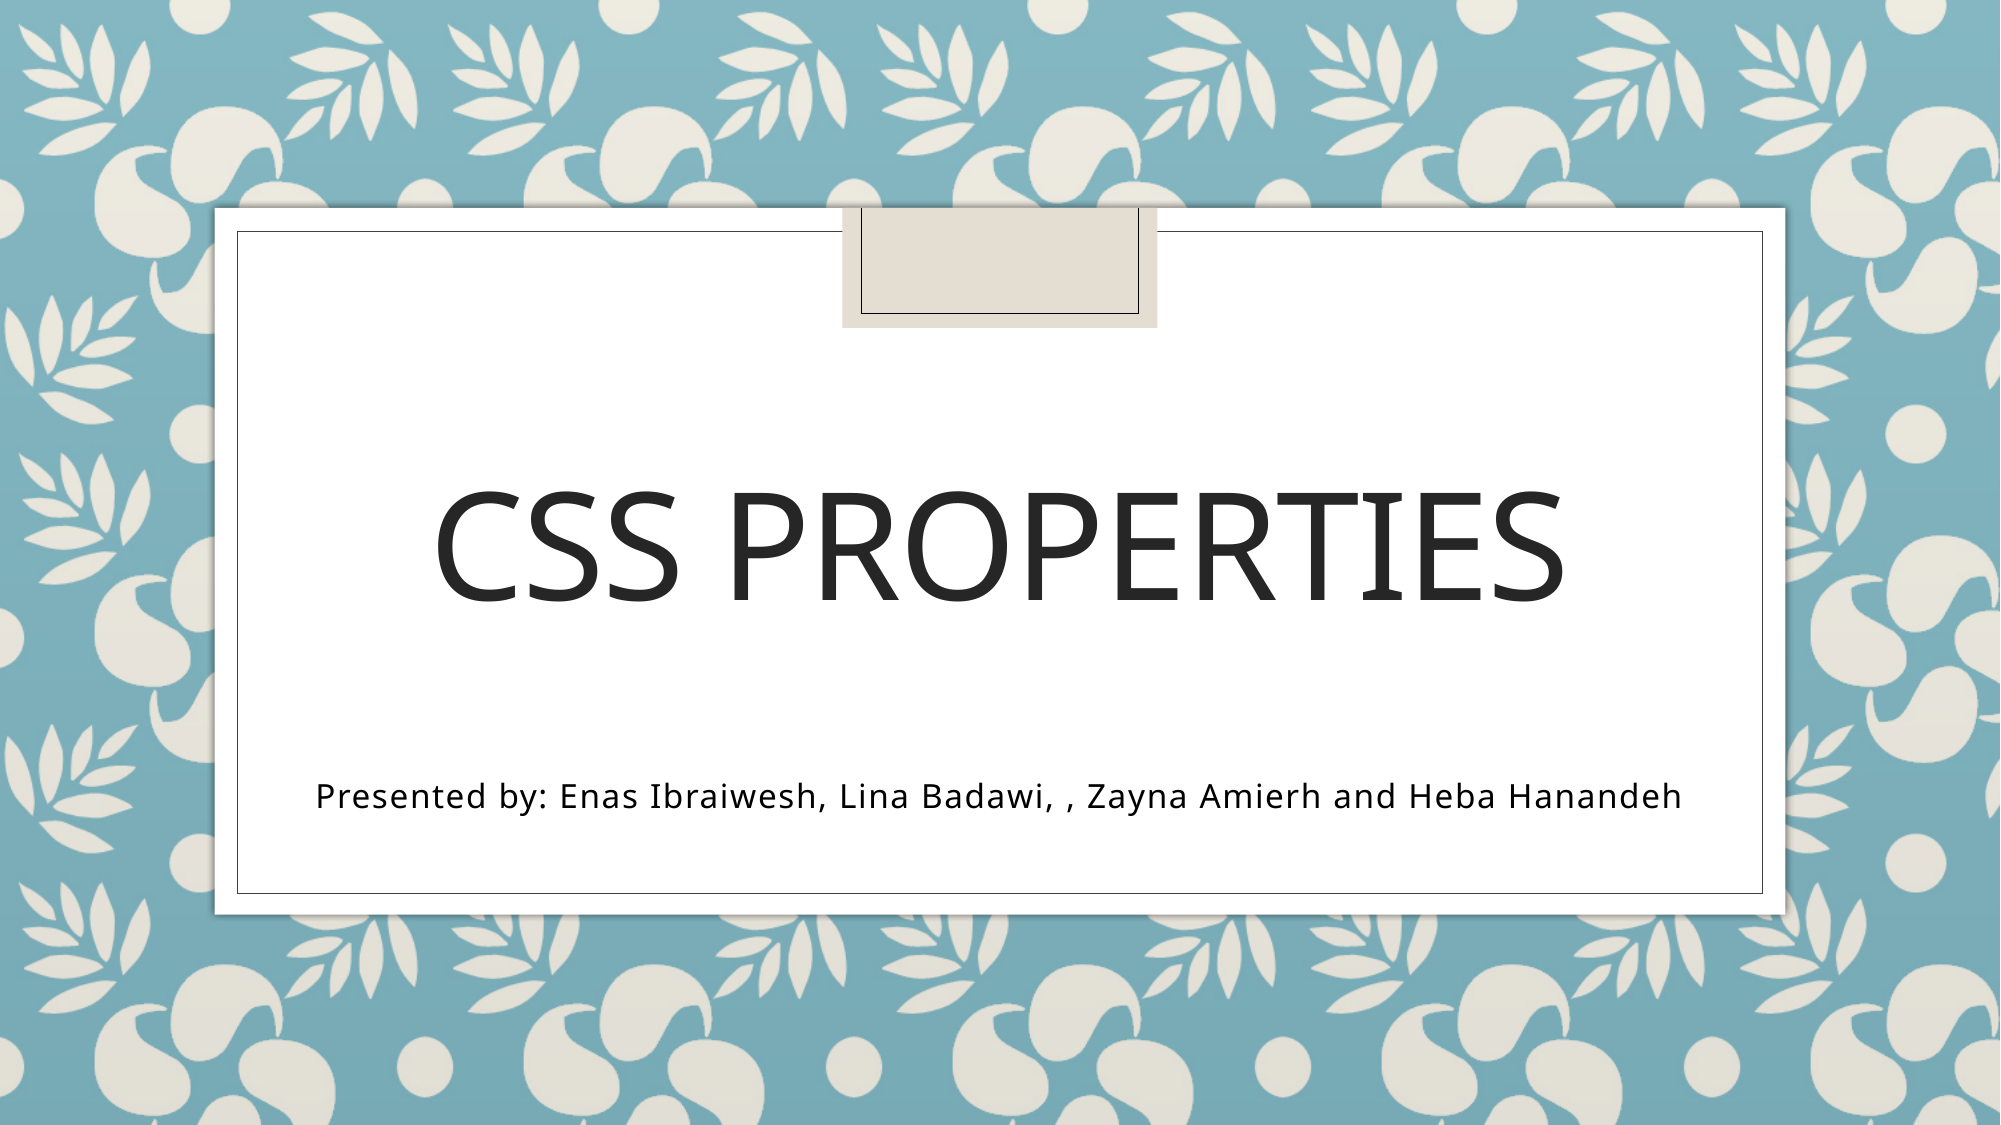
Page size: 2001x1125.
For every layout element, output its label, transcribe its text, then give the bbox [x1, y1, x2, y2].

subtitle Presented by: Enas Ibraiwesh, Lina Badawi, , Zayna Amierh and Heba Hanandeh [256, 768, 1745, 844]
title CSS PROPERTIES [256, 343, 1744, 768]
